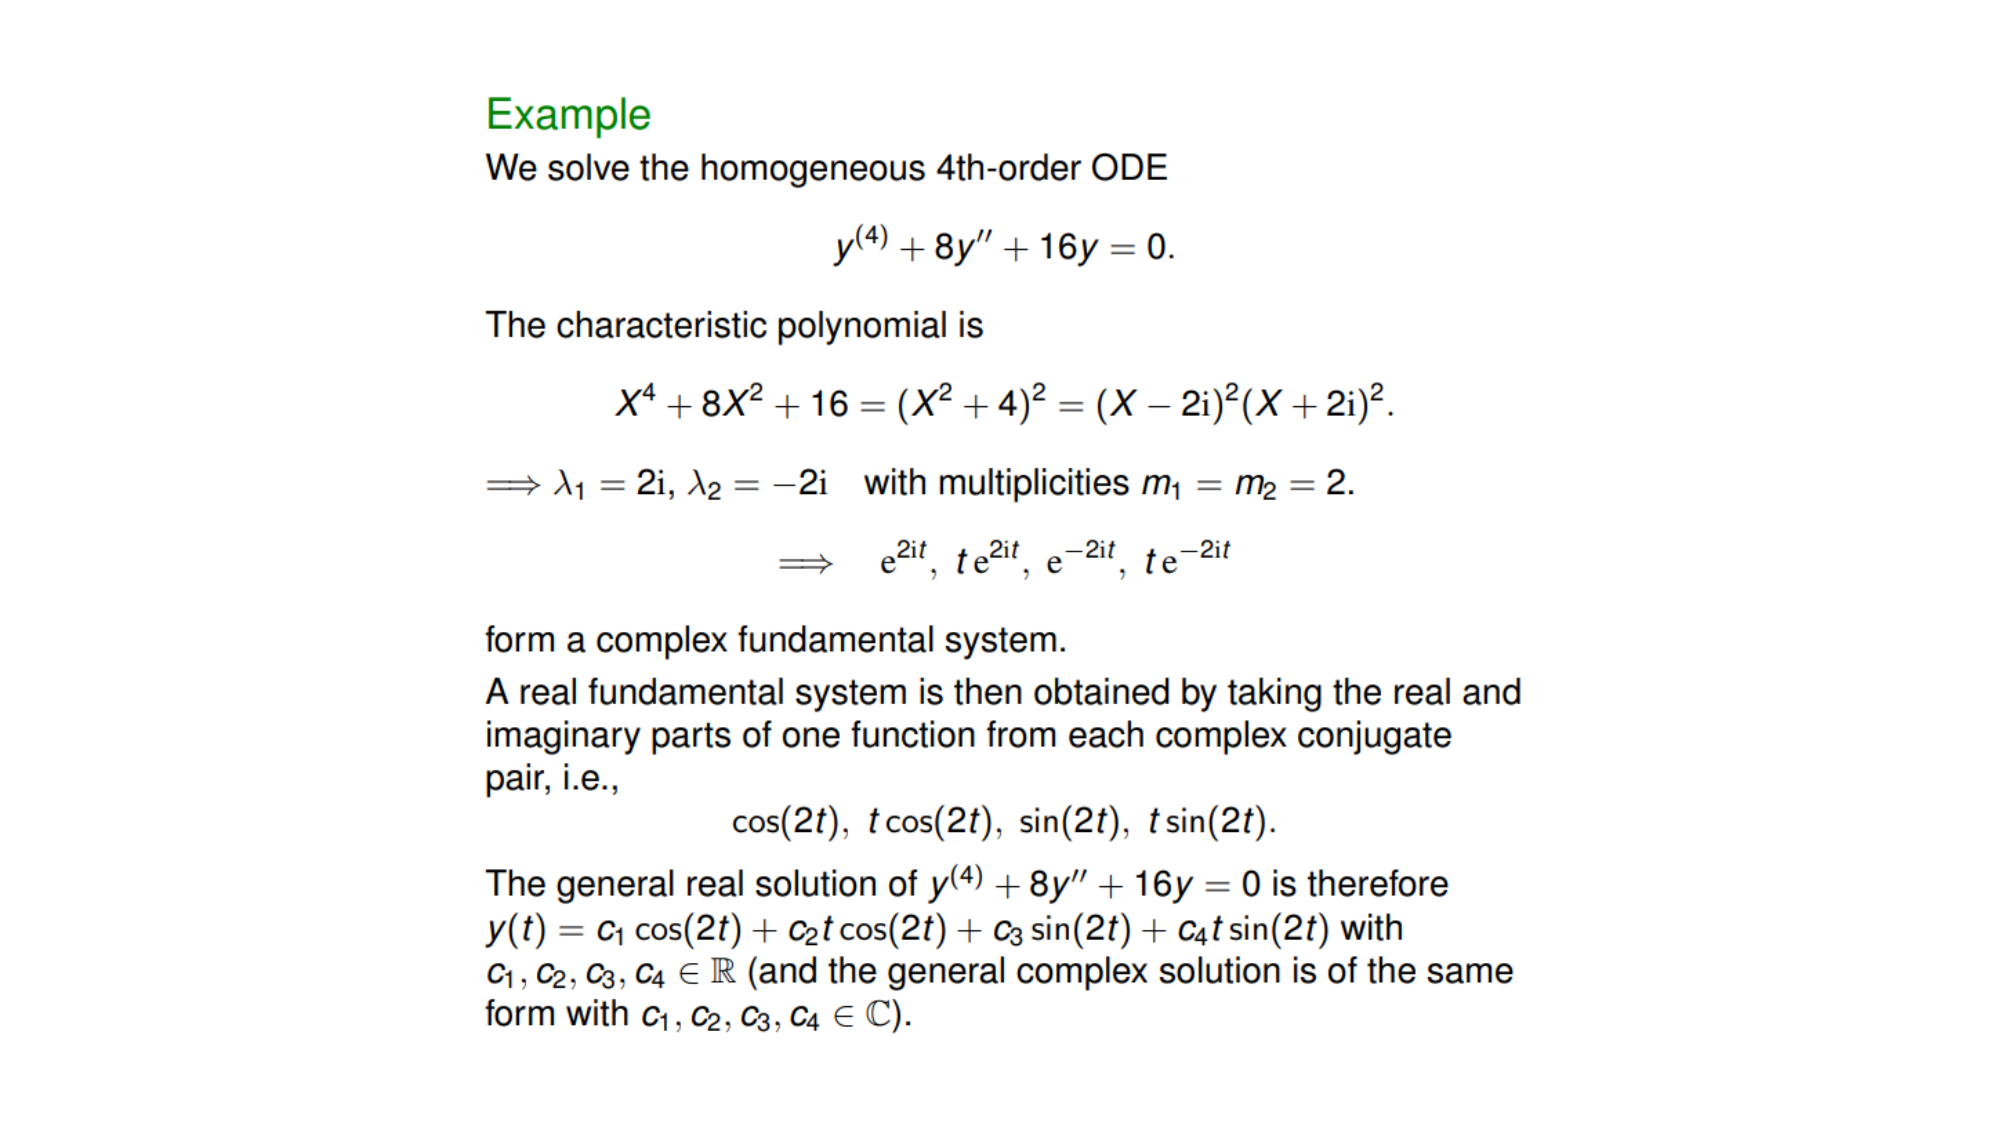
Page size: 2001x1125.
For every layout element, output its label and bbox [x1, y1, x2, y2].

picture [460, 82, 1540, 1043]
